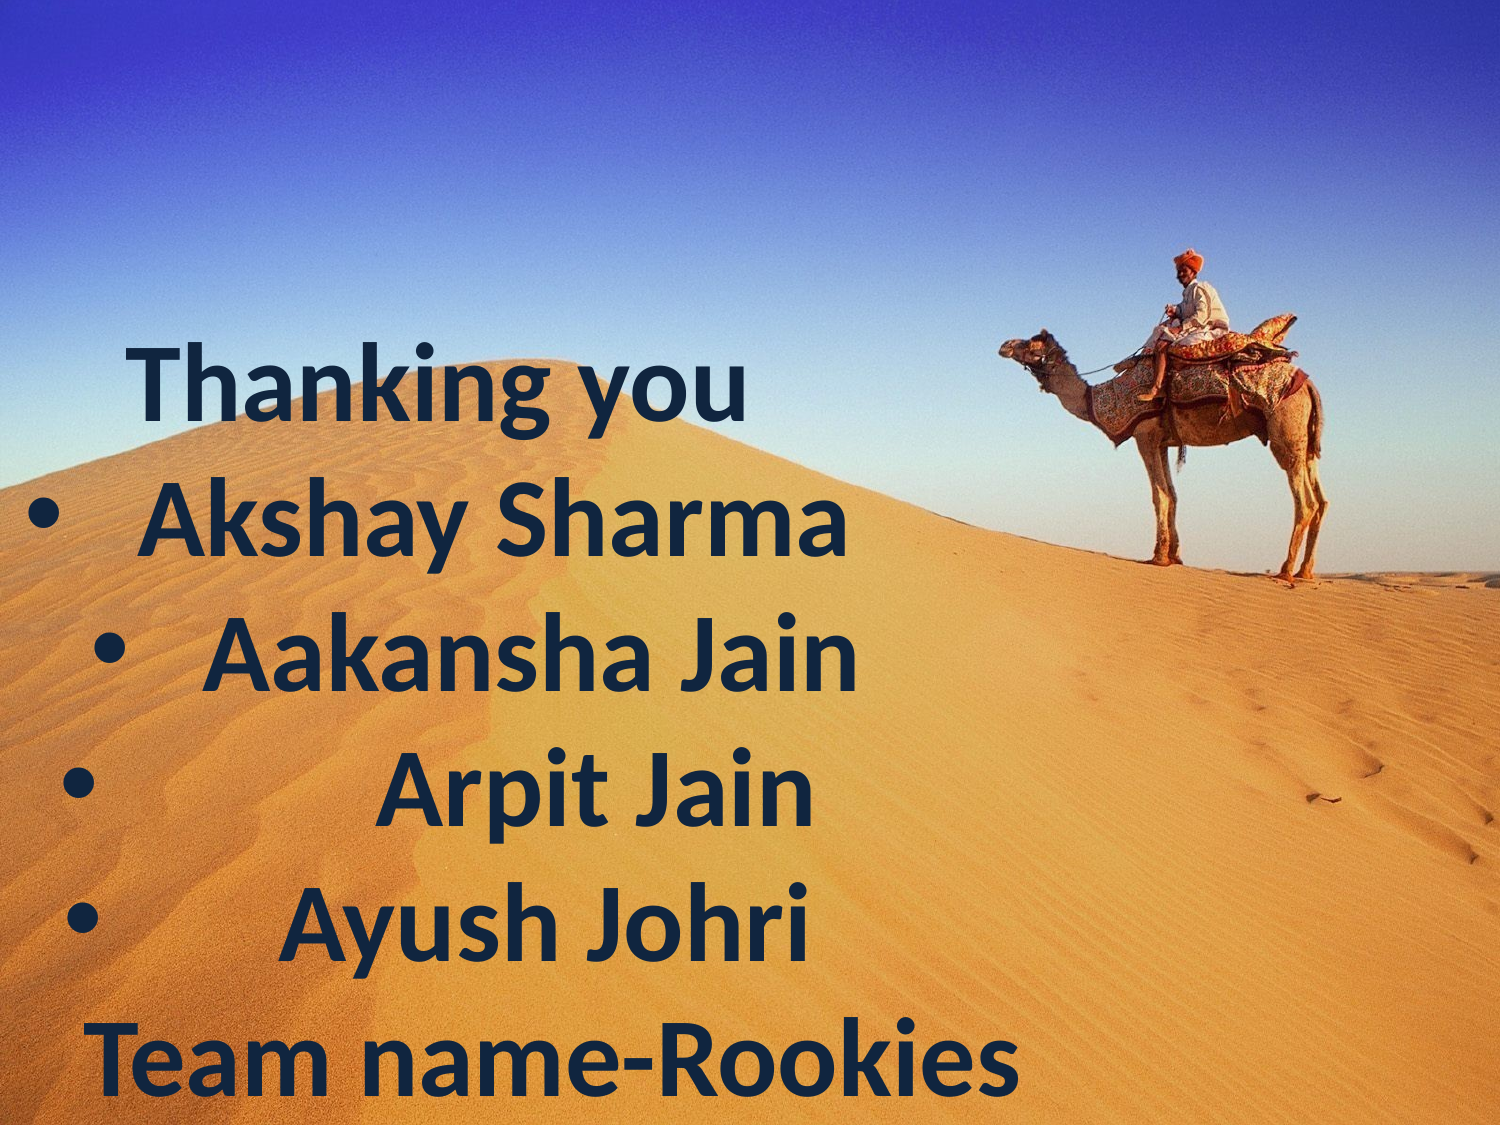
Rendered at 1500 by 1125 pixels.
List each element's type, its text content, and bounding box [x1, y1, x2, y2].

text_box Thanking you Akshay Sharma Aakansha Jain Arpit Jain Ayush Johri Team name-Rookies [0, 301, 1038, 1125]
picture [0, 0, 1500, 1125]
